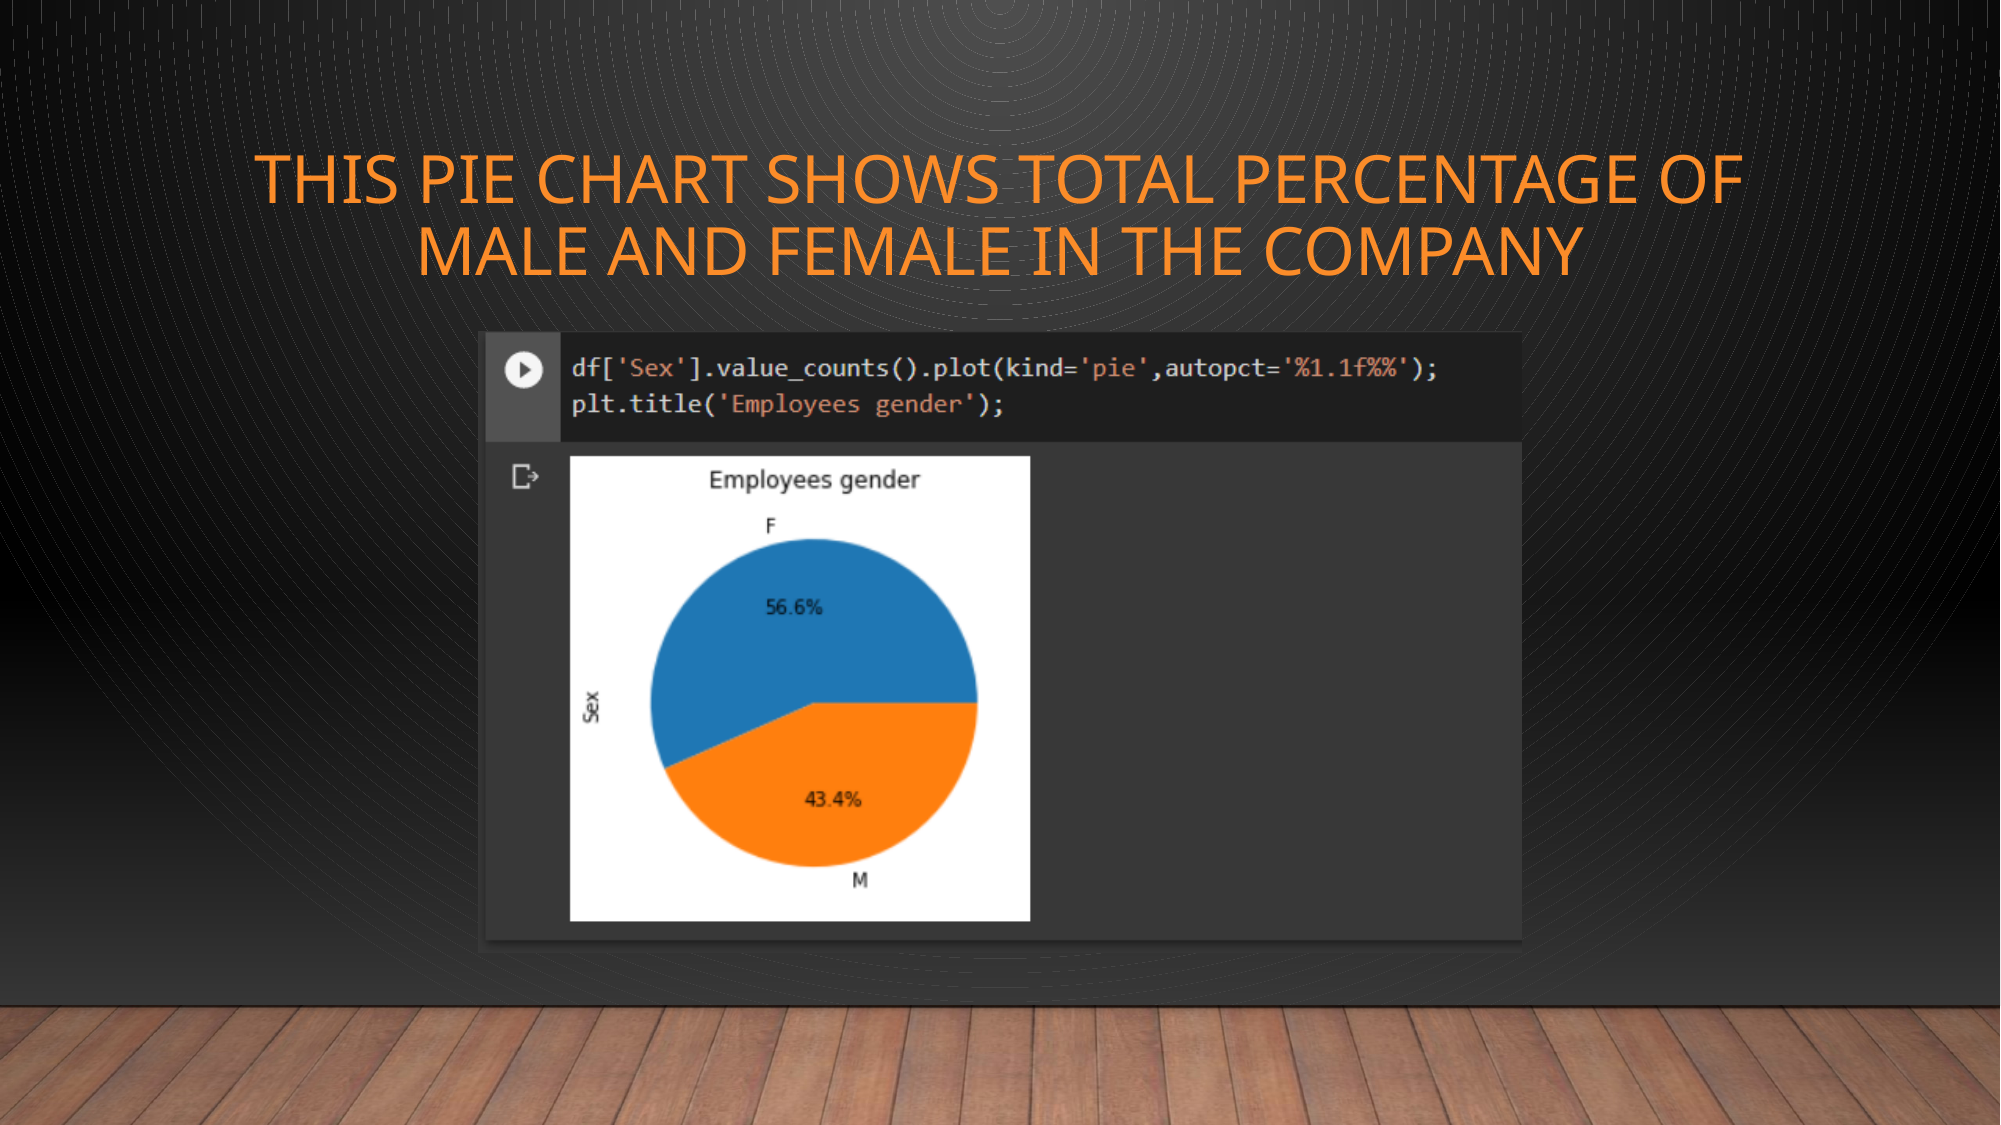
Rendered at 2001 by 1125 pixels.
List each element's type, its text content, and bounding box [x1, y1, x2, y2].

picture [478, 331, 1522, 953]
picture [0, 1005, 2000, 1125]
title This pie chart shows total percentage of male and female in the company [238, 131, 1763, 305]
